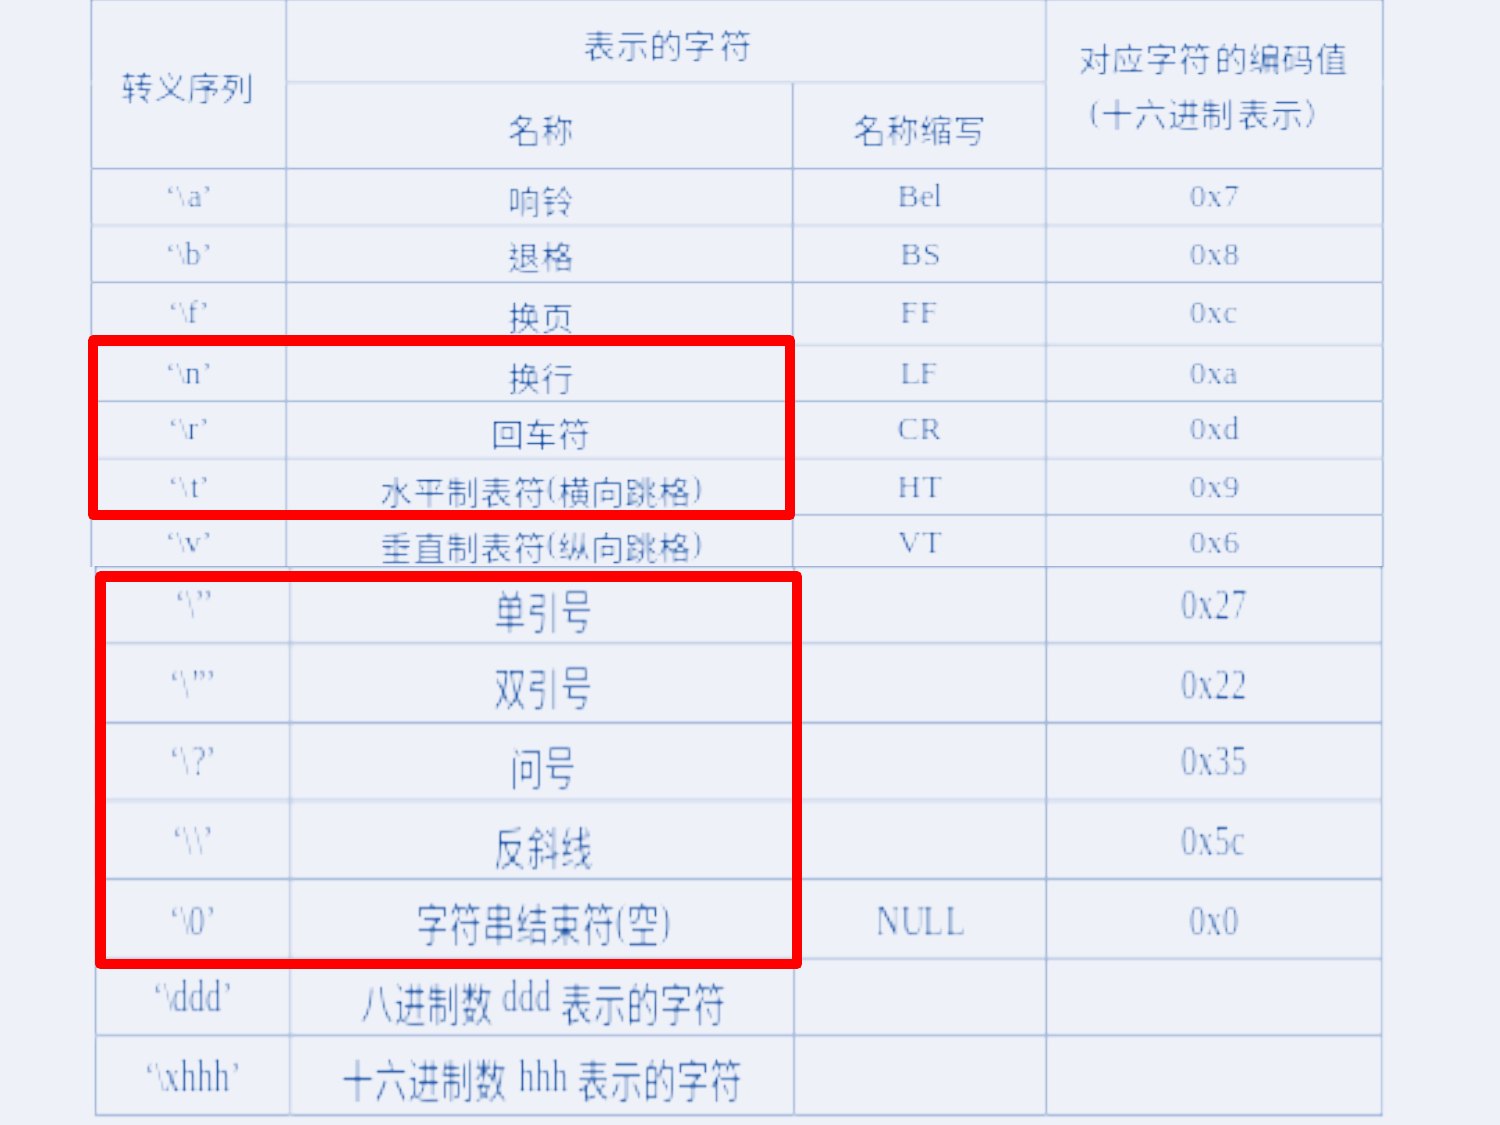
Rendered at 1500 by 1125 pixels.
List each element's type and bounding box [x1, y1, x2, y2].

text_box [0, 0, 1500, 1125]
